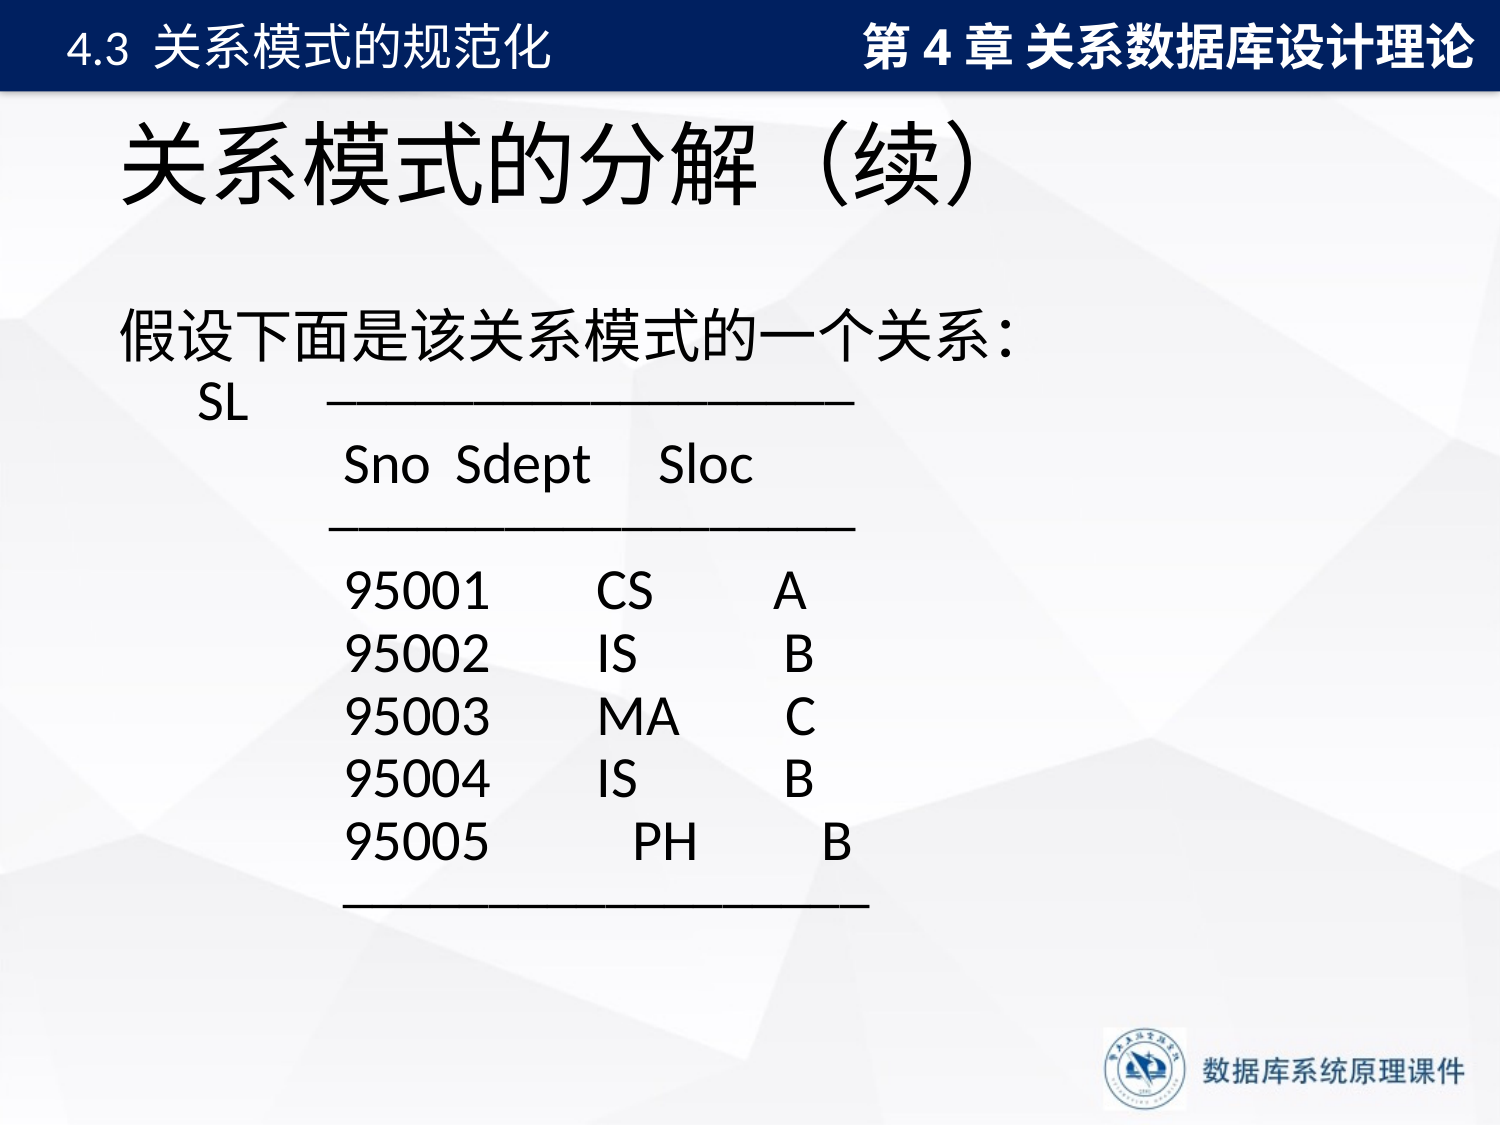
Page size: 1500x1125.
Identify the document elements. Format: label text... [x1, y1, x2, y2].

text_box 4.3 关系模式的规范化 [51, 8, 568, 83]
title 关系模式的分解（续） [103, 100, 1397, 278]
text_box [0, 0, 1500, 92]
picture [0, 92, 1500, 1125]
list 假设下面是该关系模式的一个关系： SL ────────────────── Sno Sdept Sloc ────────────────── 95001 CS A 95002 IS B 95003 MA C 95004 IS B 95005 PH B ────────────────── [103, 299, 1397, 1014]
text_box 第4章 关系数据库设计理论 [847, 7, 1491, 83]
